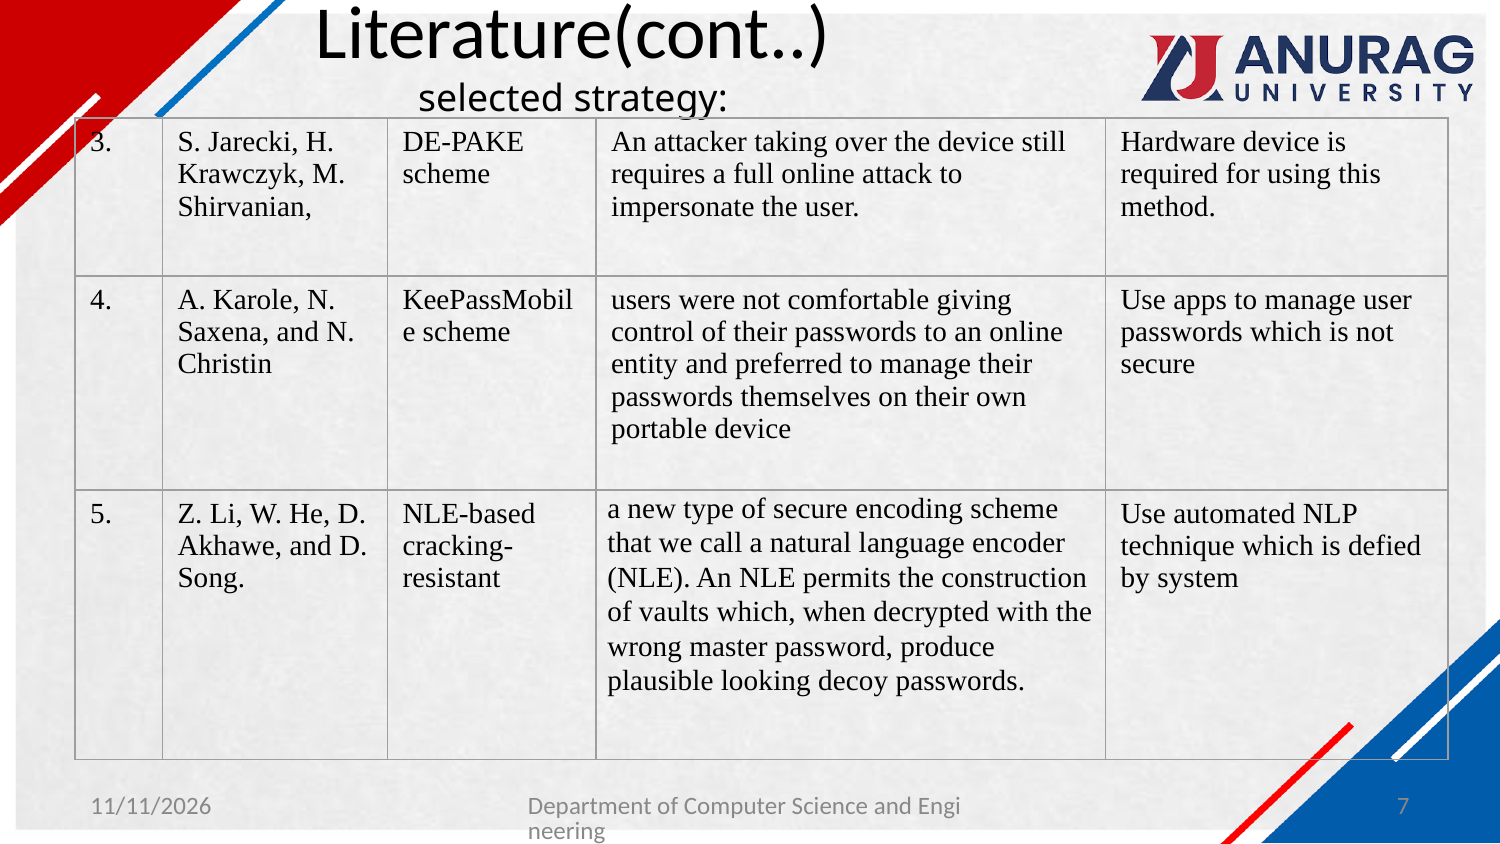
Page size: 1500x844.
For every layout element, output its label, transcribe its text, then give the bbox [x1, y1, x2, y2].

table_header S. Jarecki, H. Krawczyk, M. Shirvanian, [163, 119, 387, 275]
table_cell Use apps to manage user passwords which is not secure [1106, 277, 1447, 489]
table_header 3. [76, 119, 162, 275]
table_cell A. Karole, N. Saxena, and N. Christin [163, 277, 387, 489]
table_cell KeePassMobile scheme [388, 277, 595, 489]
title Literature(cont..) selected strategy: [71, 0, 1075, 103]
table_cell NLE-based cracking-resistant [388, 491, 595, 759]
table_cell 4. [76, 277, 162, 489]
table_cell a new type of secure encoding scheme that we call a natural language encoder (NLE). An NLE permits the construction of vaults which, when decrypted with the wrong master password, produce plausible looking decoy passwords. [597, 491, 1105, 759]
footer Department of Computer Science and Engineering [512, 782, 988, 827]
table_header Hardware device is required for using this method. [1106, 119, 1447, 275]
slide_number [75, 782, 425, 827]
table_cell Use automated NLP technique which is defied by system [1106, 491, 1447, 759]
picture [0, 0, 1500, 844]
table_cell 5. [76, 491, 162, 759]
slide_number 7 [1074, 782, 1425, 827]
table_header An attacker taking over the device still requires a full online attack to impersonate the user. [597, 119, 1105, 275]
table_cell users were not comfortable giving control of their passwords to an online entity and preferred to manage their passwords themselves on their own portable device [597, 277, 1105, 489]
table_header DE-PAKE scheme [388, 119, 595, 275]
table_cell Z. Li, W. He, D. Akhawe, and D. Song. [163, 491, 387, 759]
